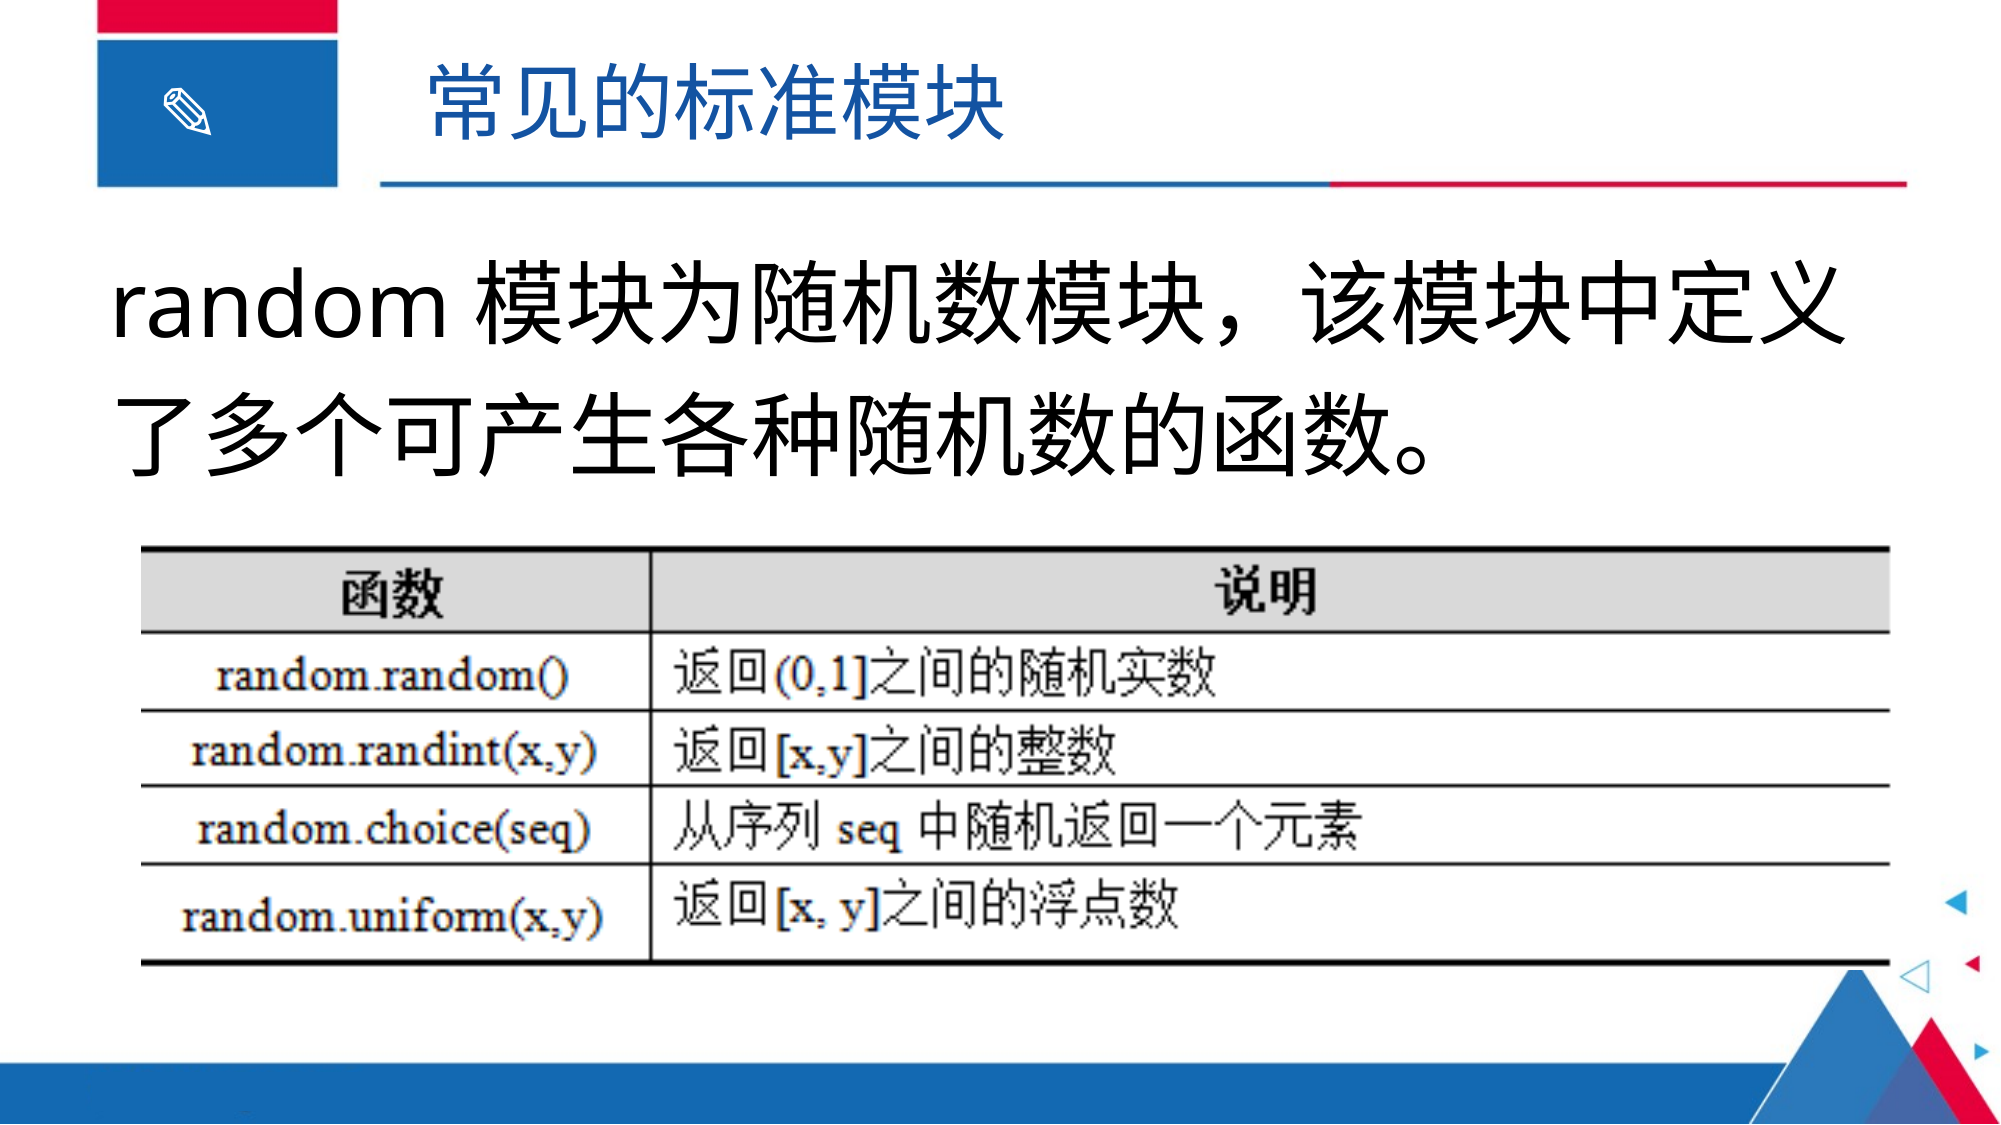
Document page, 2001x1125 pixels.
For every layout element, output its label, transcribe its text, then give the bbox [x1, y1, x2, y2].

text_box random模块为随机数模块，该模块中定义了多个可产生各种随机数的函数。 [94, 216, 1909, 496]
text_box 常见的标准模块 [409, 43, 1292, 158]
picture [0, 0, 2000, 1124]
